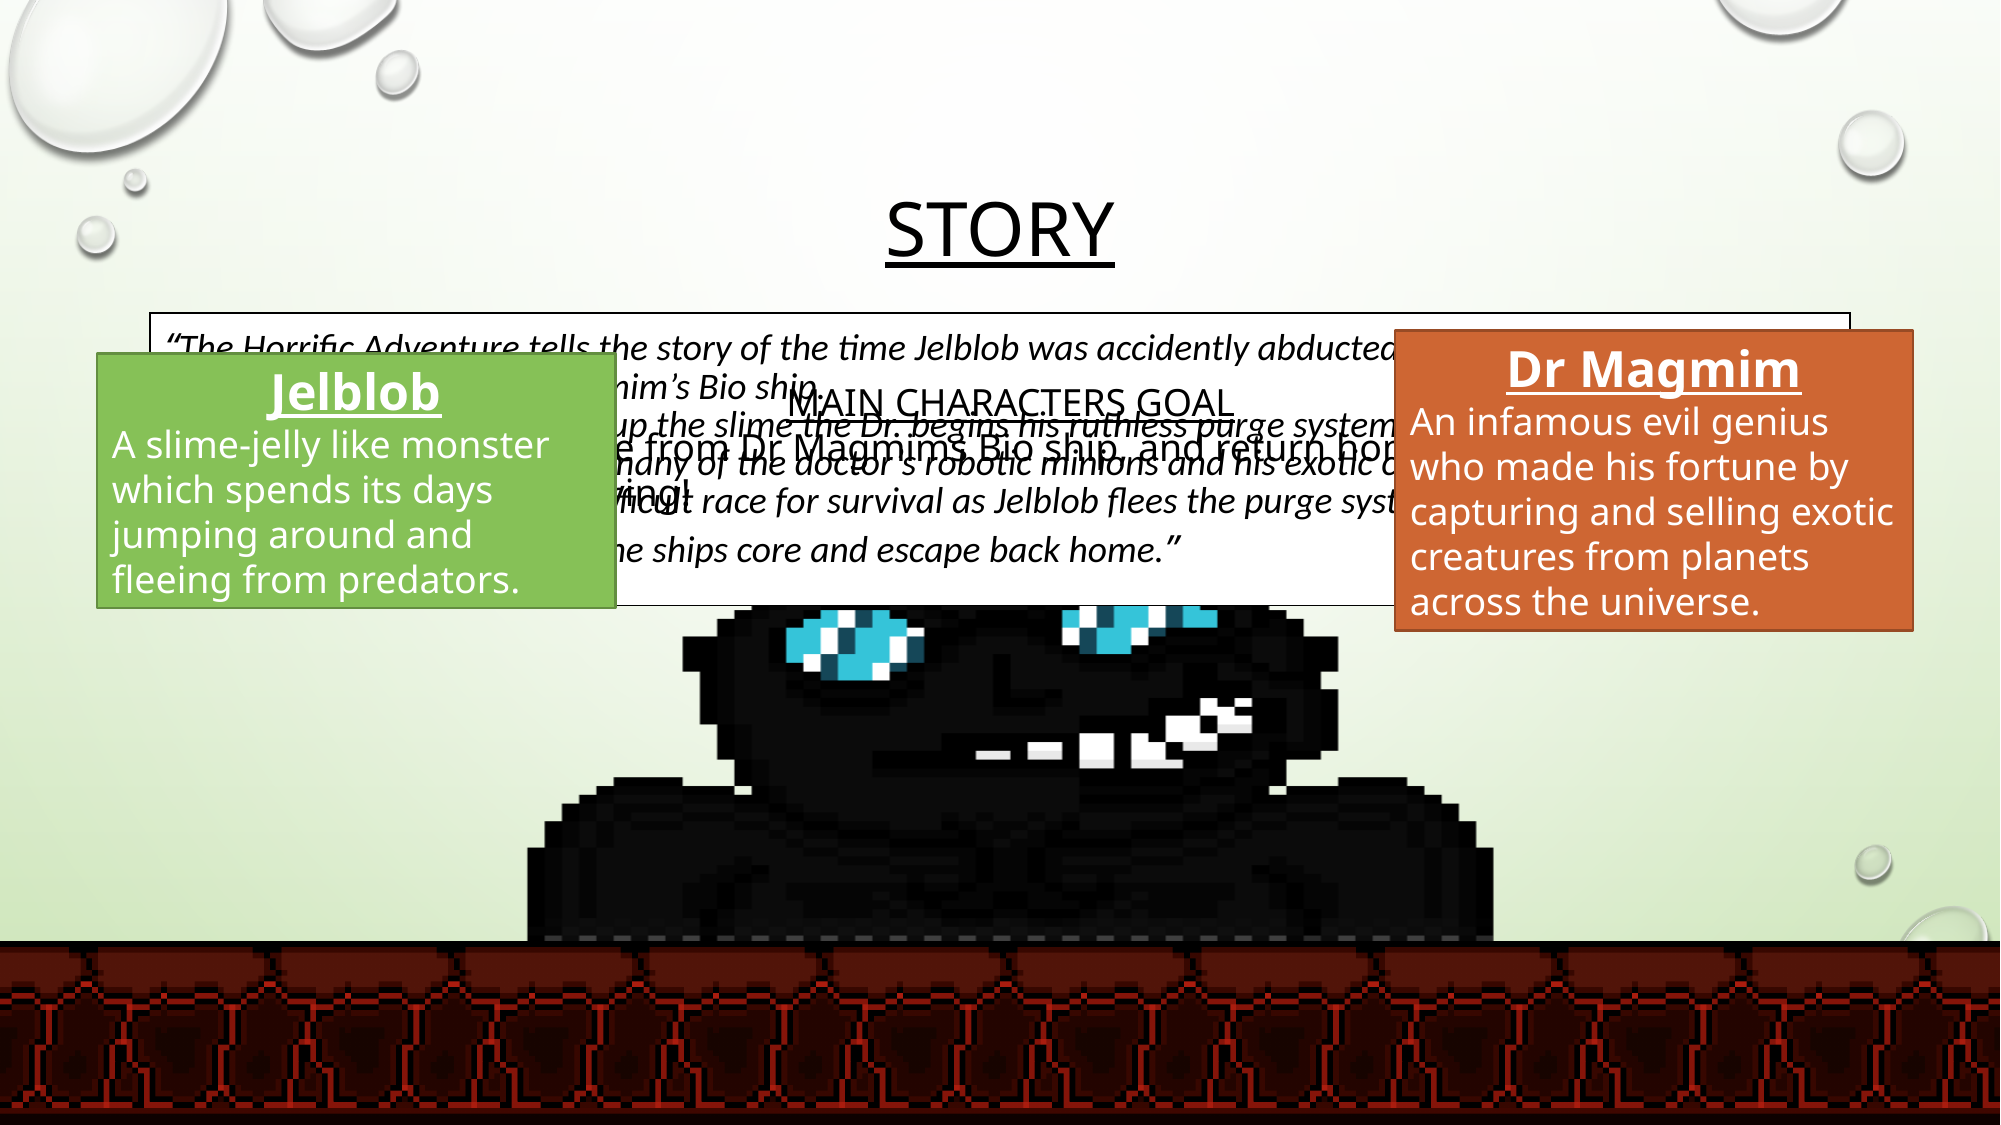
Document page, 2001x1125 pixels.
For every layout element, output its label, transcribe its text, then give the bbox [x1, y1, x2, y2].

title Story [149, 101, 1851, 312]
text_box Jelblob A slime-jelly like monster which spends its days jumping around and fleeing from predators. [96, 352, 617, 609]
picture [0, 0, 2000, 1125]
text_box Dr Magmim An infamous evil genius who made his fortune by capturing and selling exotic creatures from planets across the universe. [1394, 329, 1914, 632]
table_header “The Horrific Adventure tells the story of the time Jelblob was accidently abducted and taken aboard the evil exotic animal dealer Dr. Magmim’s Bio ship. Upon realizing he had picked up the slime the Dr. begins his ruthless purge system that will lead to the death of Jelblob even at the cost of many of the doctor’s robotic minions and his exotic collection of animals. What follows in an epically difficult race for survival as Jelblob flees the purge system through many different Bio Domes in order to reach the ships core and escape back home.” [151, 314, 1849, 372]
text_box MAIN CHARACTERS GOAL Escape from Dr Magmims Bio ship, and return home; or die trying! [617, 372, 1394, 397]
